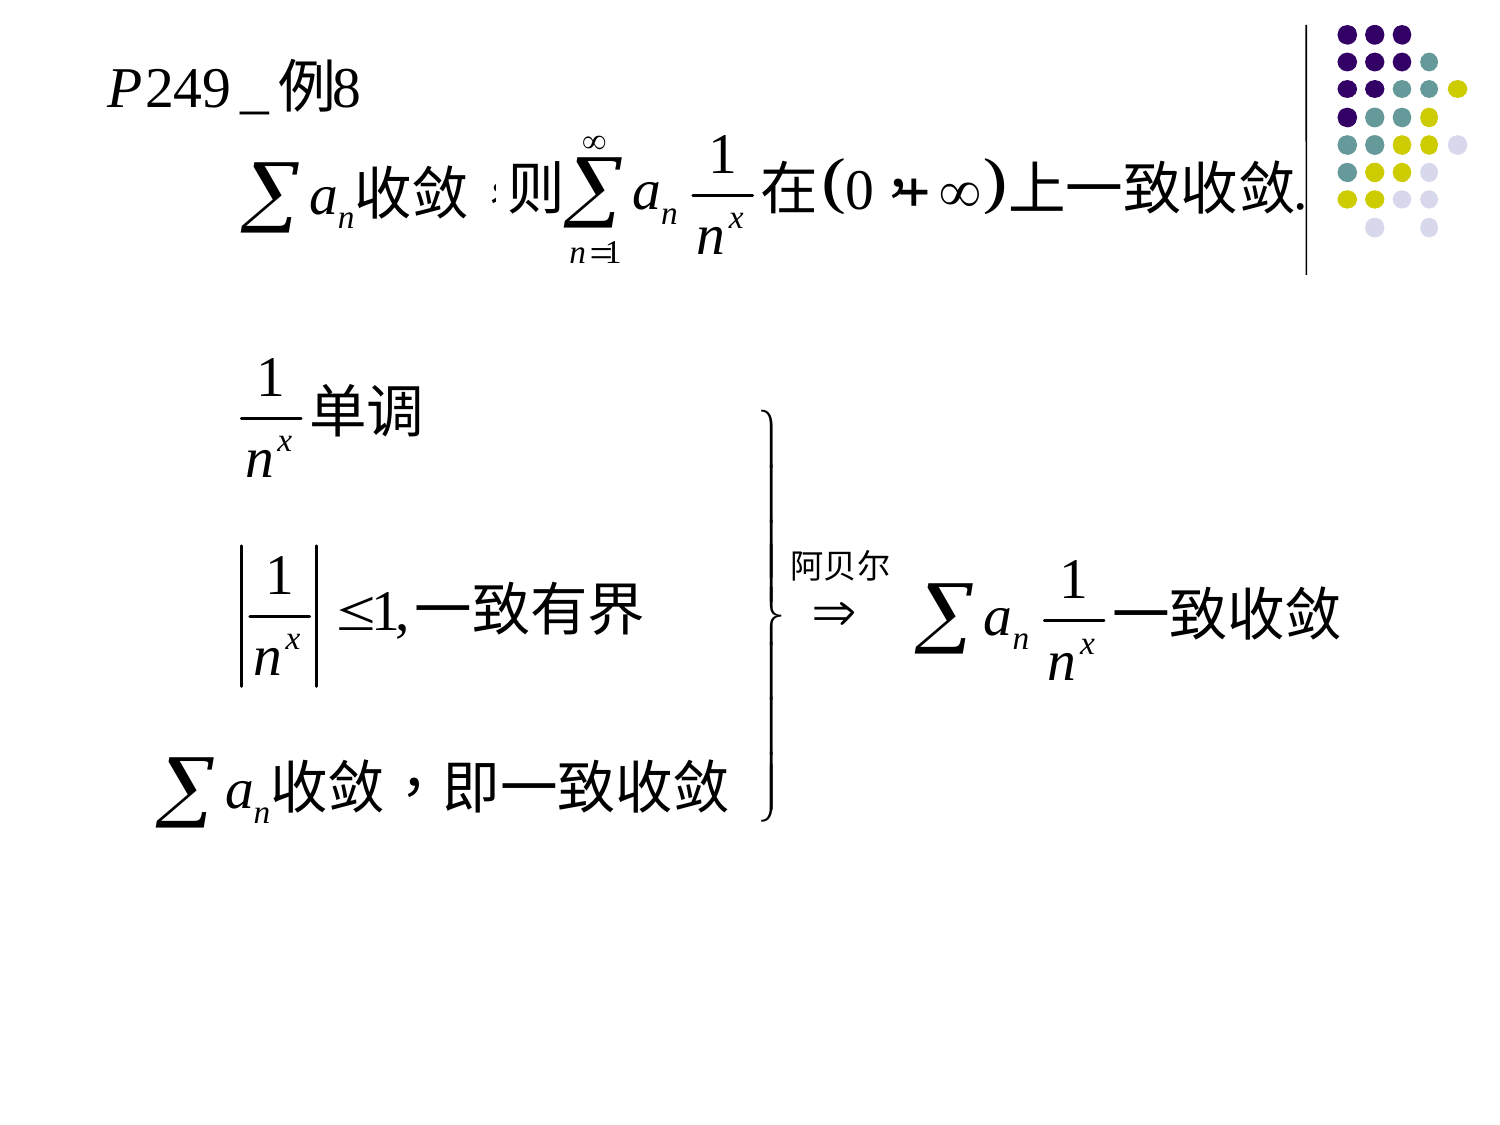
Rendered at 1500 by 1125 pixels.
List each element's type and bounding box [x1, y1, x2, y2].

text_box [96, 49, 371, 133]
text_box [231, 341, 434, 491]
text_box [231, 117, 496, 282]
text_box [501, 113, 1313, 277]
text_box [905, 538, 1353, 703]
text_box [147, 712, 738, 877]
text_box [230, 534, 653, 698]
text_box [720, 400, 899, 833]
